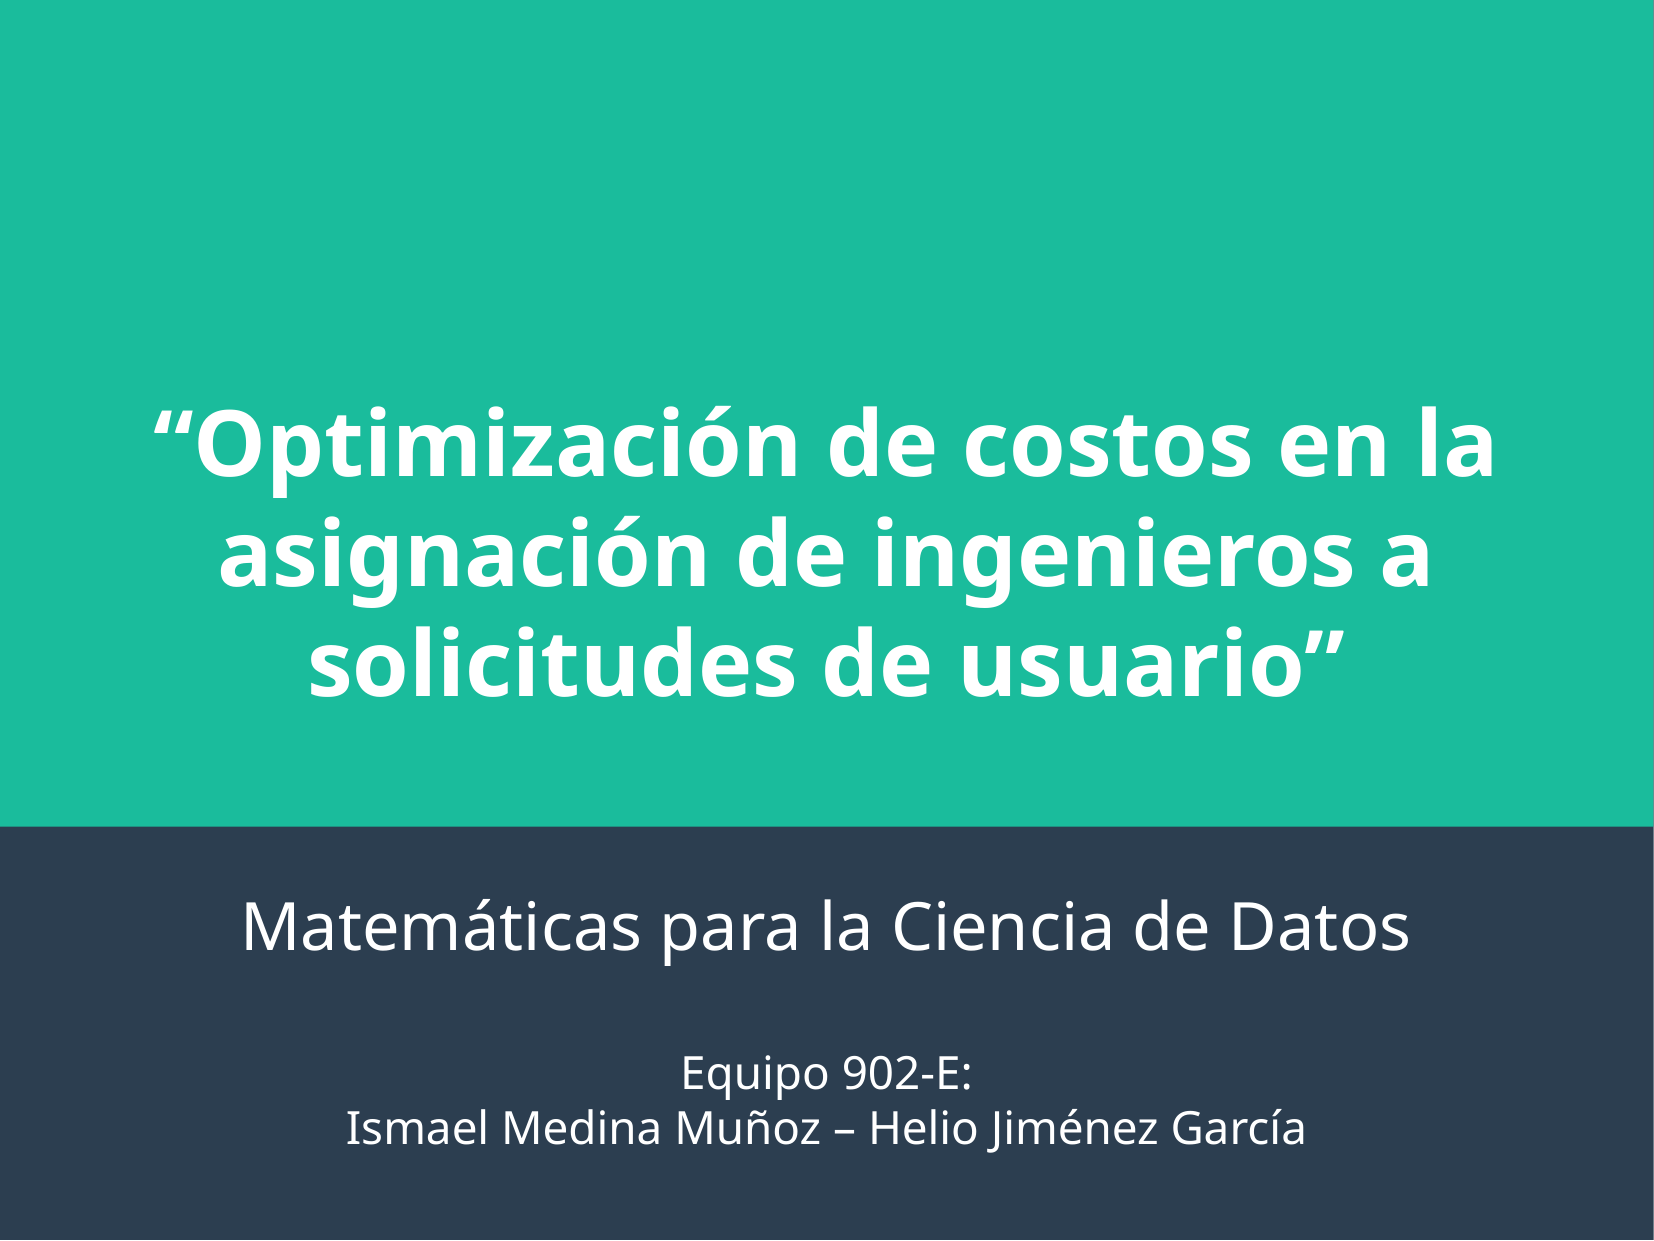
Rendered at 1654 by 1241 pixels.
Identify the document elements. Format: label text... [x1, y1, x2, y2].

text_box “Optimización de costos en la asignación de ingenieros a solicitudes de usuario” [58, 395, 1595, 704]
text_box Matemáticas para la Ciencia de Datos Equipo 902-E: Ismael Medina Muñoz – Helio Jiménez García [58, 856, 1595, 1181]
